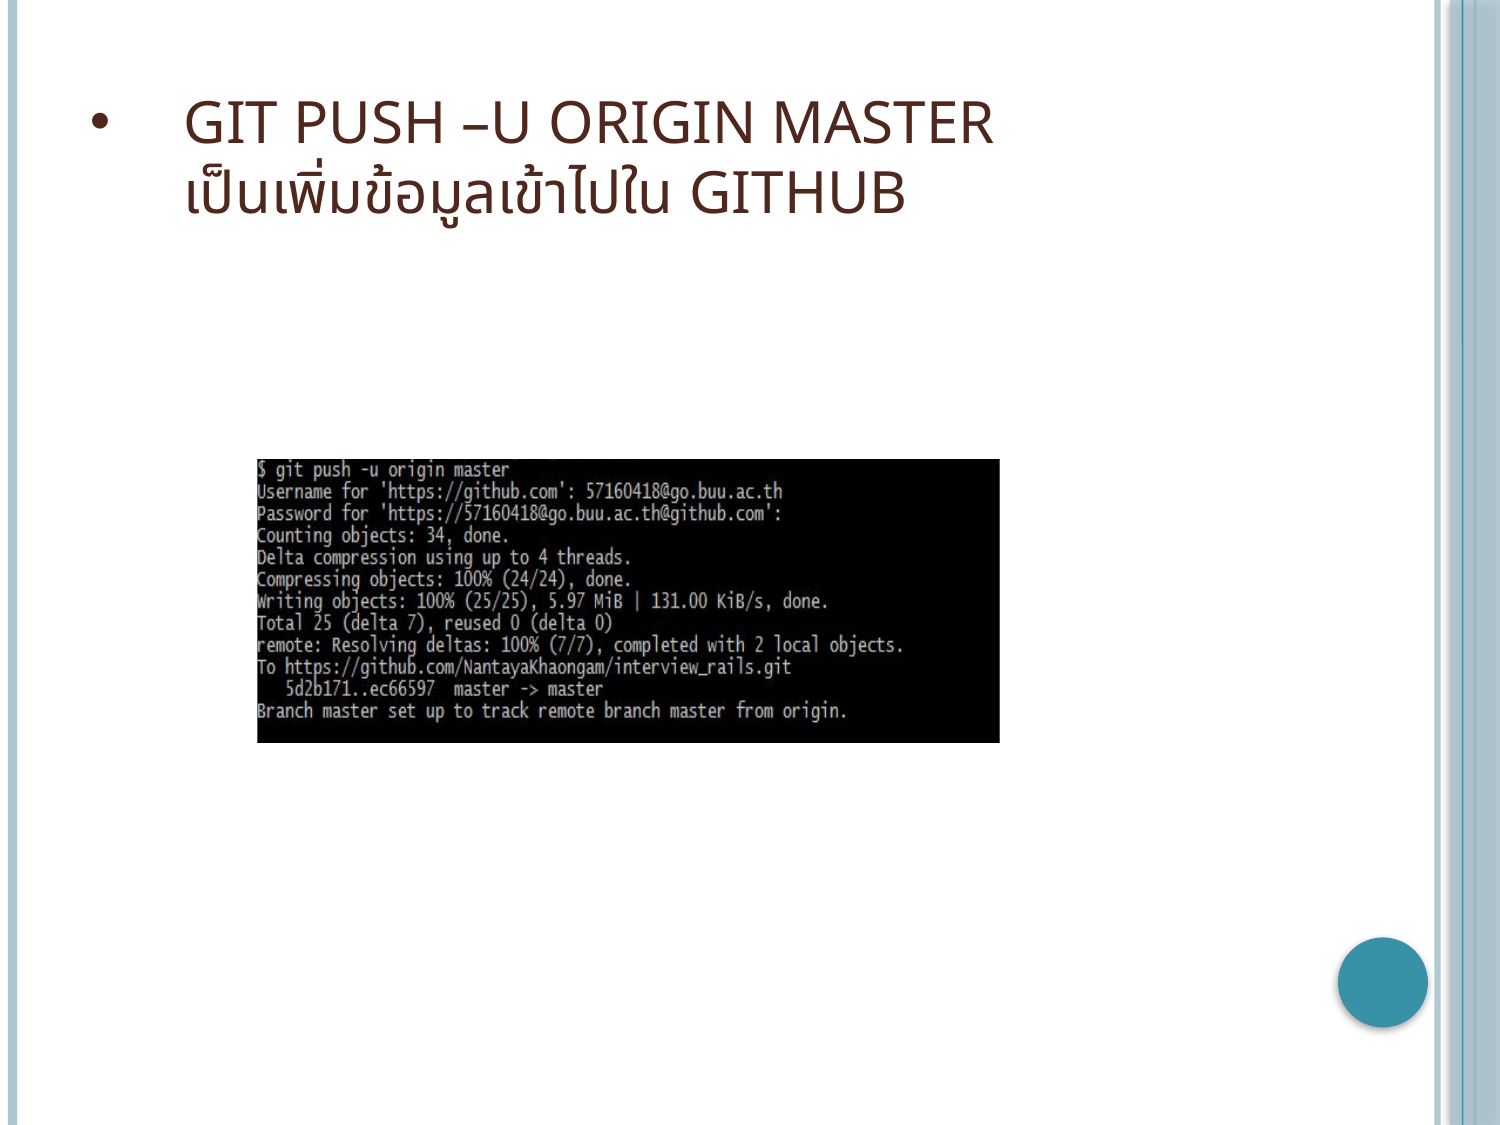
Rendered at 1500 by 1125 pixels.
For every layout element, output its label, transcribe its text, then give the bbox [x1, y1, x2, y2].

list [256, 459, 1001, 743]
title git push –u origin master เป็นเพิ่มข้อมูลเข้าไปใน github [75, 45, 1300, 233]
